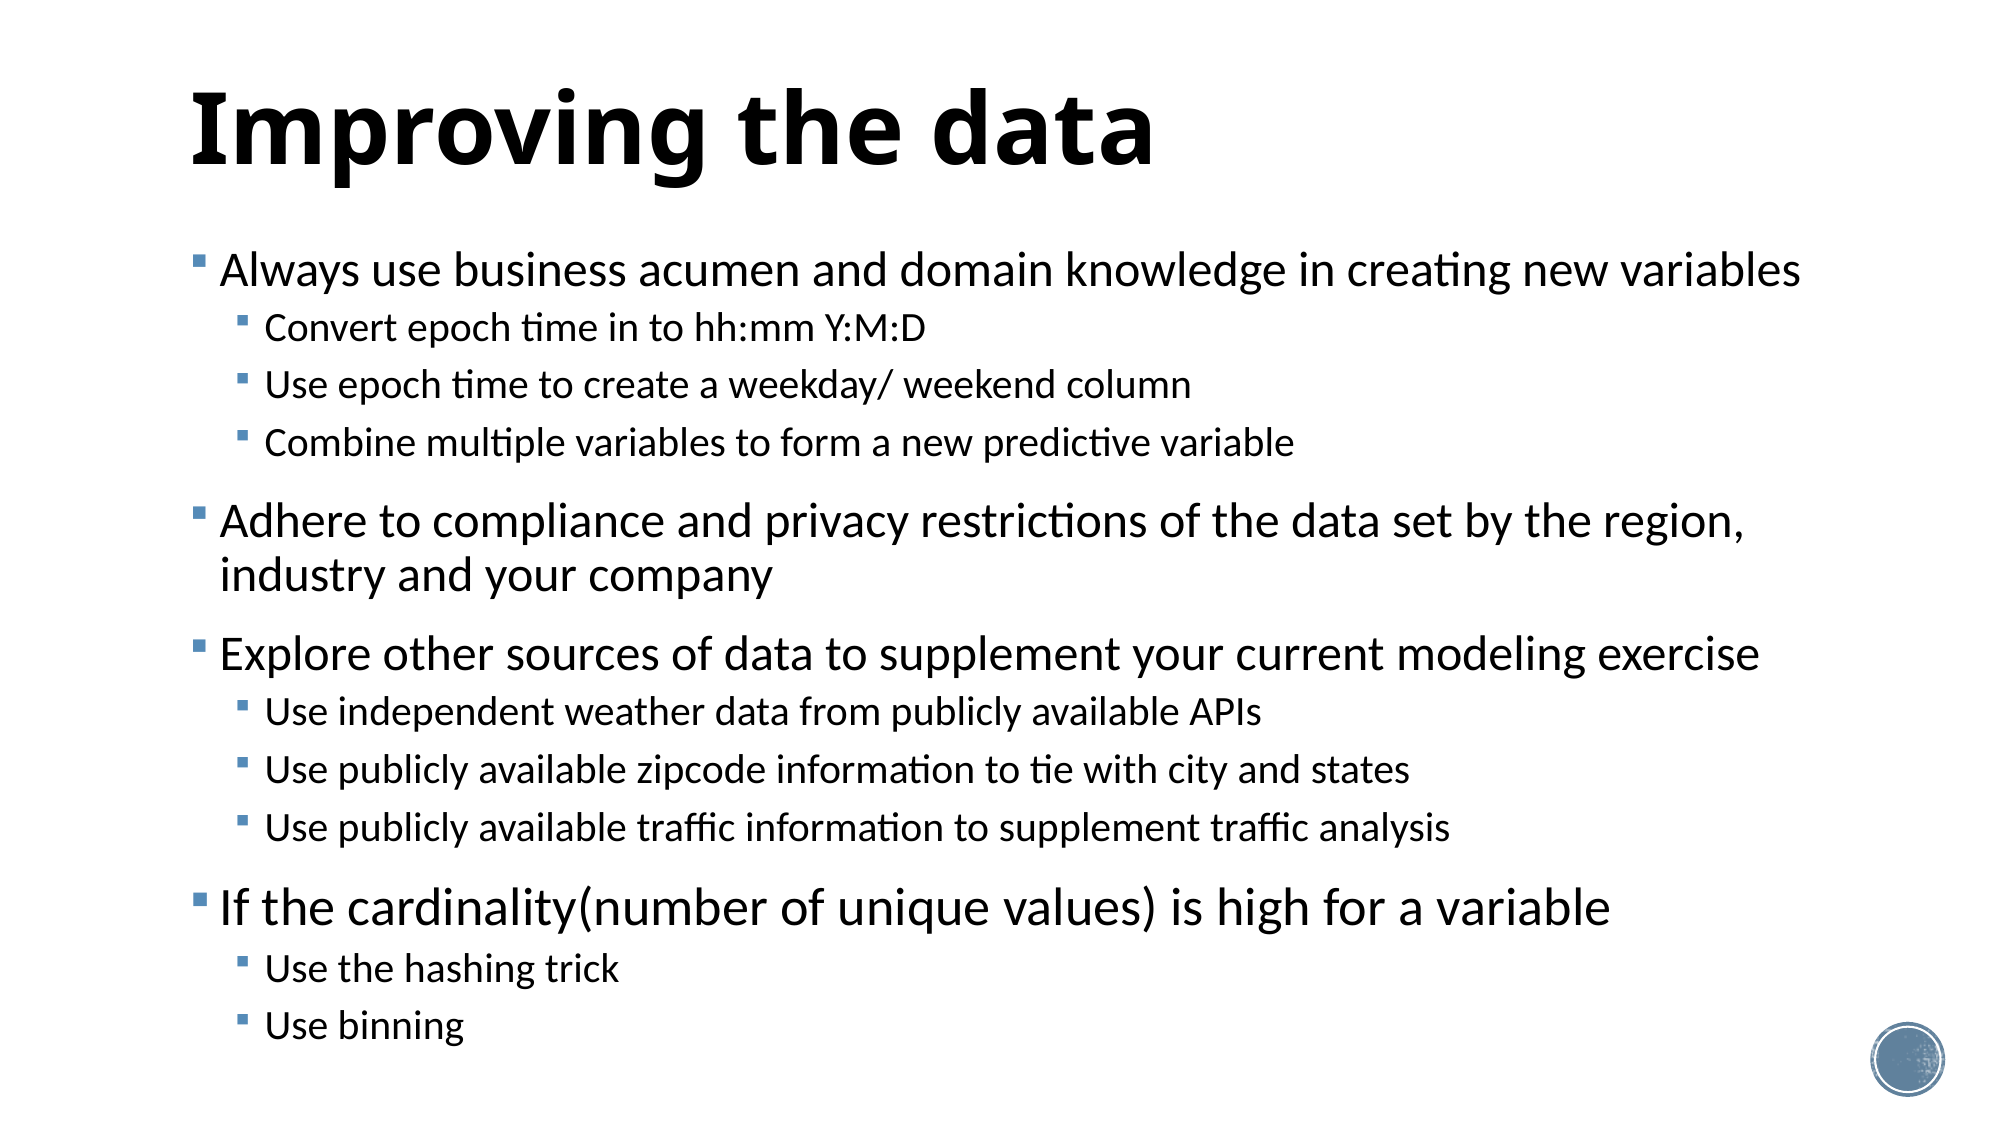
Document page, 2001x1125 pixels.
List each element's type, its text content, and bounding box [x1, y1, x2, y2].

list Always use business acumen and domain knowledge in creating new variables Convert epoch time in to hh:mm Y:M:D Use epoch time to create a weekday/ weekend column Combine multiple variables to form a new predictive variable Adhere to compliance and privacy restrictions of the data set by the region, industry and your company Explore other sources of data to supplement your current modeling exercise Use independent weather data from publicly available APIs Use publicly available zipcode information to tie with city and states Use publicly available traffic information to supplement traffic analysis If the cardinality(number of unique values) is high for a variable Use the hashing trick Use binning [174, 235, 1874, 1125]
title Improving the data [175, 0, 1826, 235]
